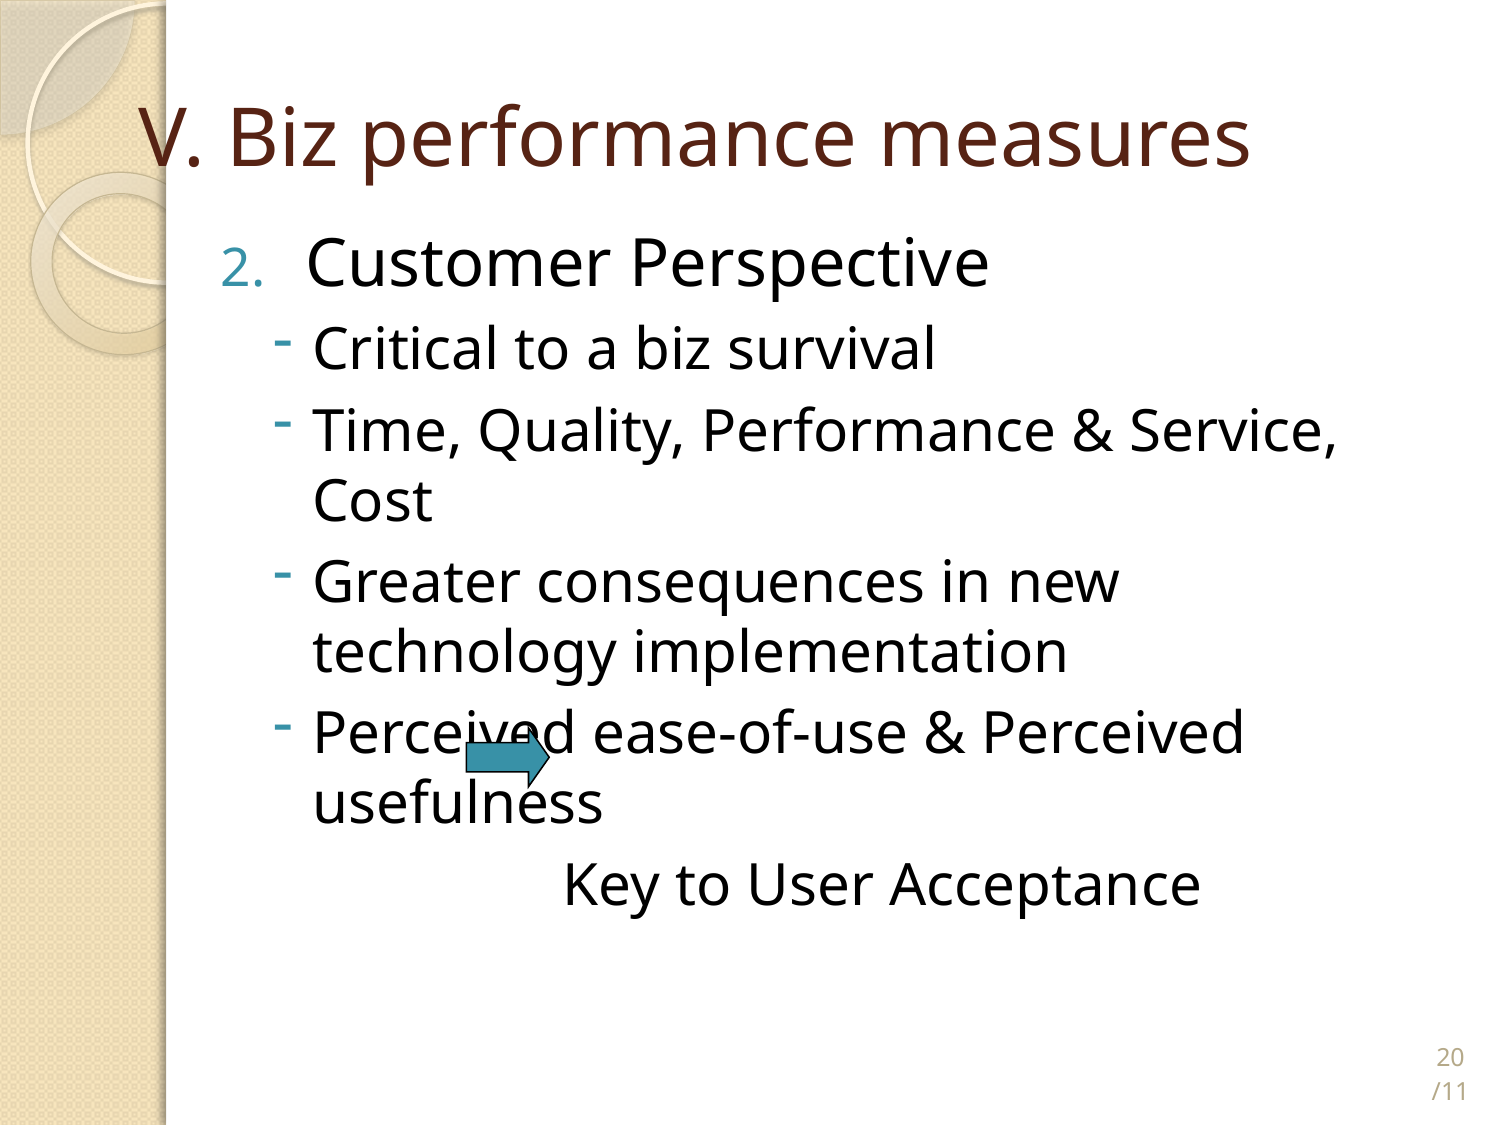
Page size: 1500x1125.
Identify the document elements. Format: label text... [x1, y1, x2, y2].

title V. Biz performance measures [123, 77, 1471, 190]
text_box [466, 727, 550, 787]
slide_number 20/11 [1413, 1034, 1488, 1113]
list Customer Perspective Critical to a biz survival Time, Quality, Performance & Service, Cost Greater consequences in new technology implementation Perceived ease-of-use & Perceived usefulness Key to User Acceptance [192, 212, 1412, 1038]
